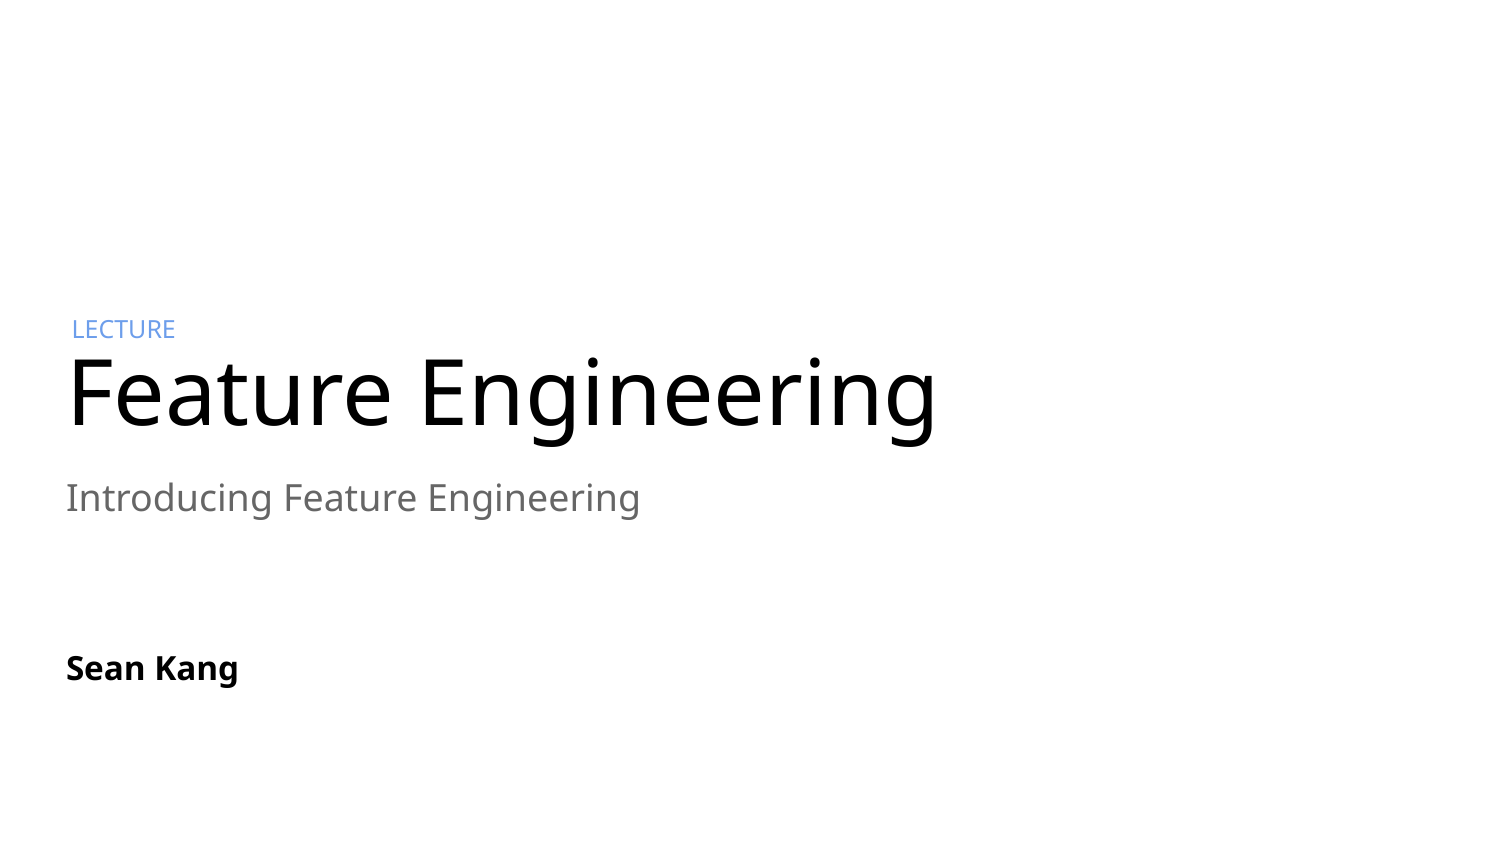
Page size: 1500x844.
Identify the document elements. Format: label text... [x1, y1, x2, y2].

text_box LECTURE [56, 298, 246, 345]
subtitle Sean Kang [51, 632, 1449, 741]
subtitle Introducing Feature Engineering [51, 458, 1449, 532]
title Feature Engineering [51, 122, 1449, 458]
